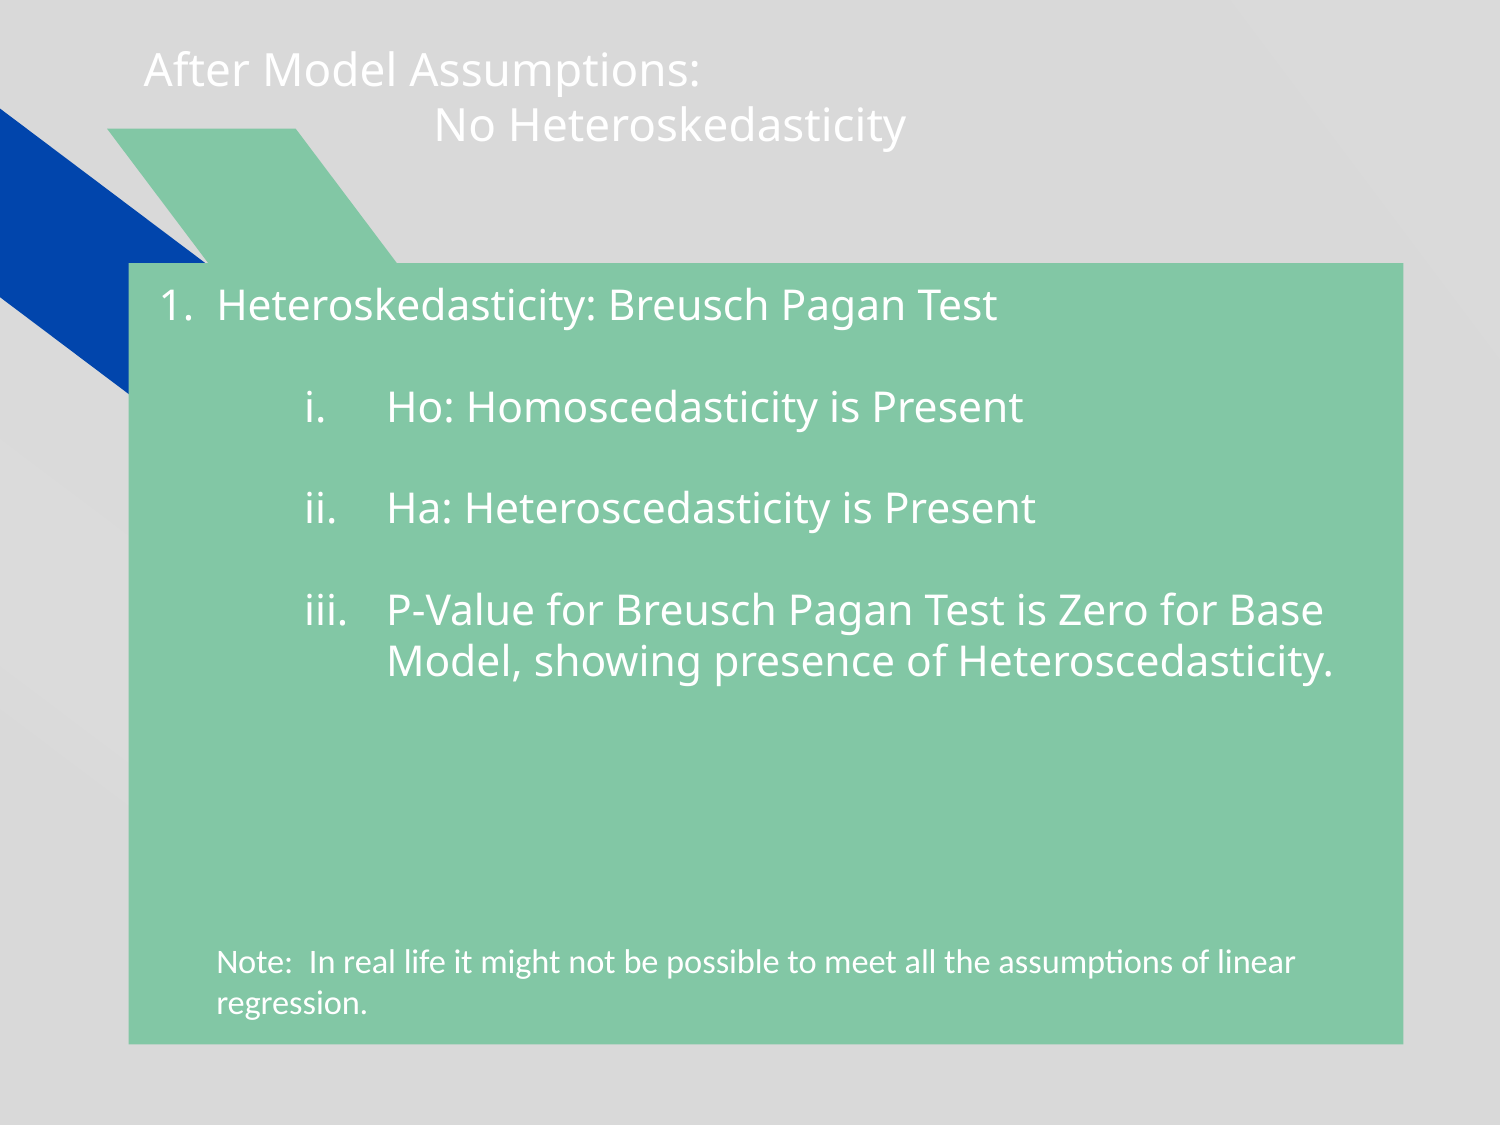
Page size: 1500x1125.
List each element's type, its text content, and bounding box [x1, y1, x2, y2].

subtitle Heteroskedasticity: Breusch Pagan Test Ho: Homoscedasticity is Present Ha: Heteroscedasticity is Present P-Value for Breusch Pagan Test is Zero for Base Model, showing presence of Heteroscedasticity. Note: In real life it might not be possible to meet all the assumptions of linear regression. [128, 263, 1404, 1045]
title After Model Assumptions: No Heteroskedasticity [128, 25, 1451, 167]
